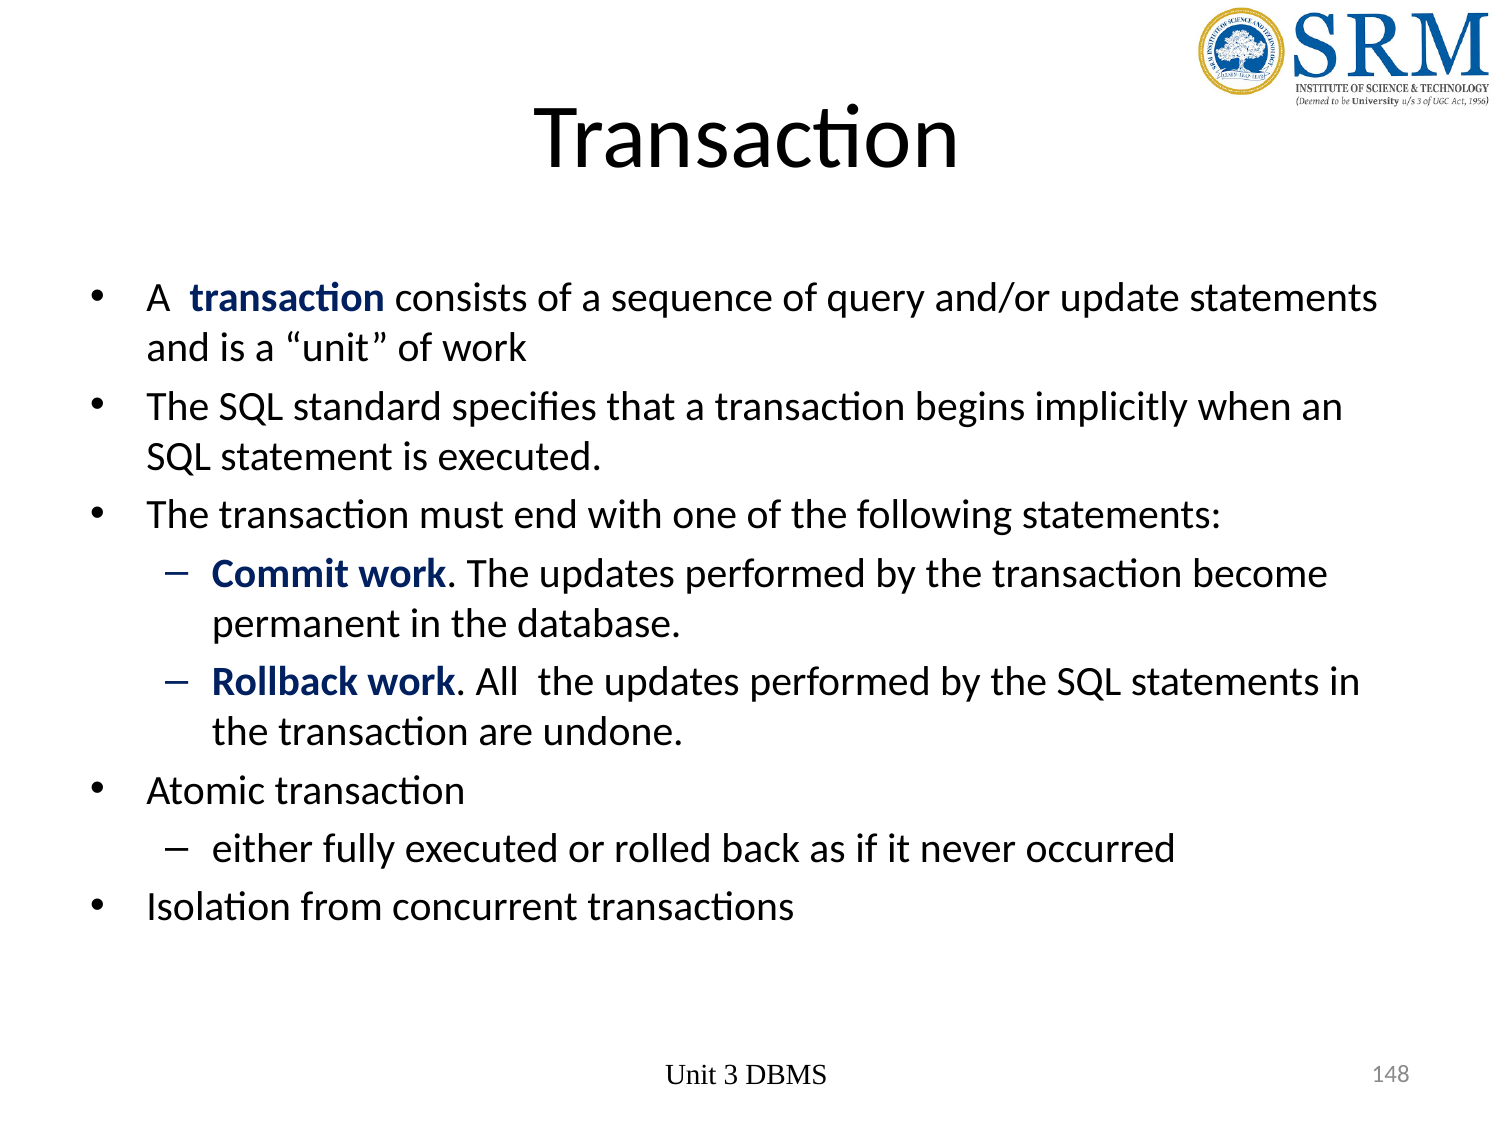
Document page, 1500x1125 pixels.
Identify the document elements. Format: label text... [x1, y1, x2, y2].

title Transaction [71, 37, 1422, 225]
slide_number 148 [1074, 1042, 1425, 1103]
picture [1192, 6, 1495, 112]
footer Unit 3 DBMS [512, 1042, 988, 1103]
list A transaction consists of a sequence of query and/or update statements and is a “unit” of work The SQL standard specifies that a transaction begins implicitly when an SQL statement is executed. The transaction must end with one of the following statements: Commit work. The updates performed by the transaction become permanent in the database. Rollback work. All the updates performed by the SQL statements in the transaction are undone. Atomic transaction either fully executed or rolled back as if it never occurred Isolation from concurrent transactions [75, 262, 1425, 1005]
